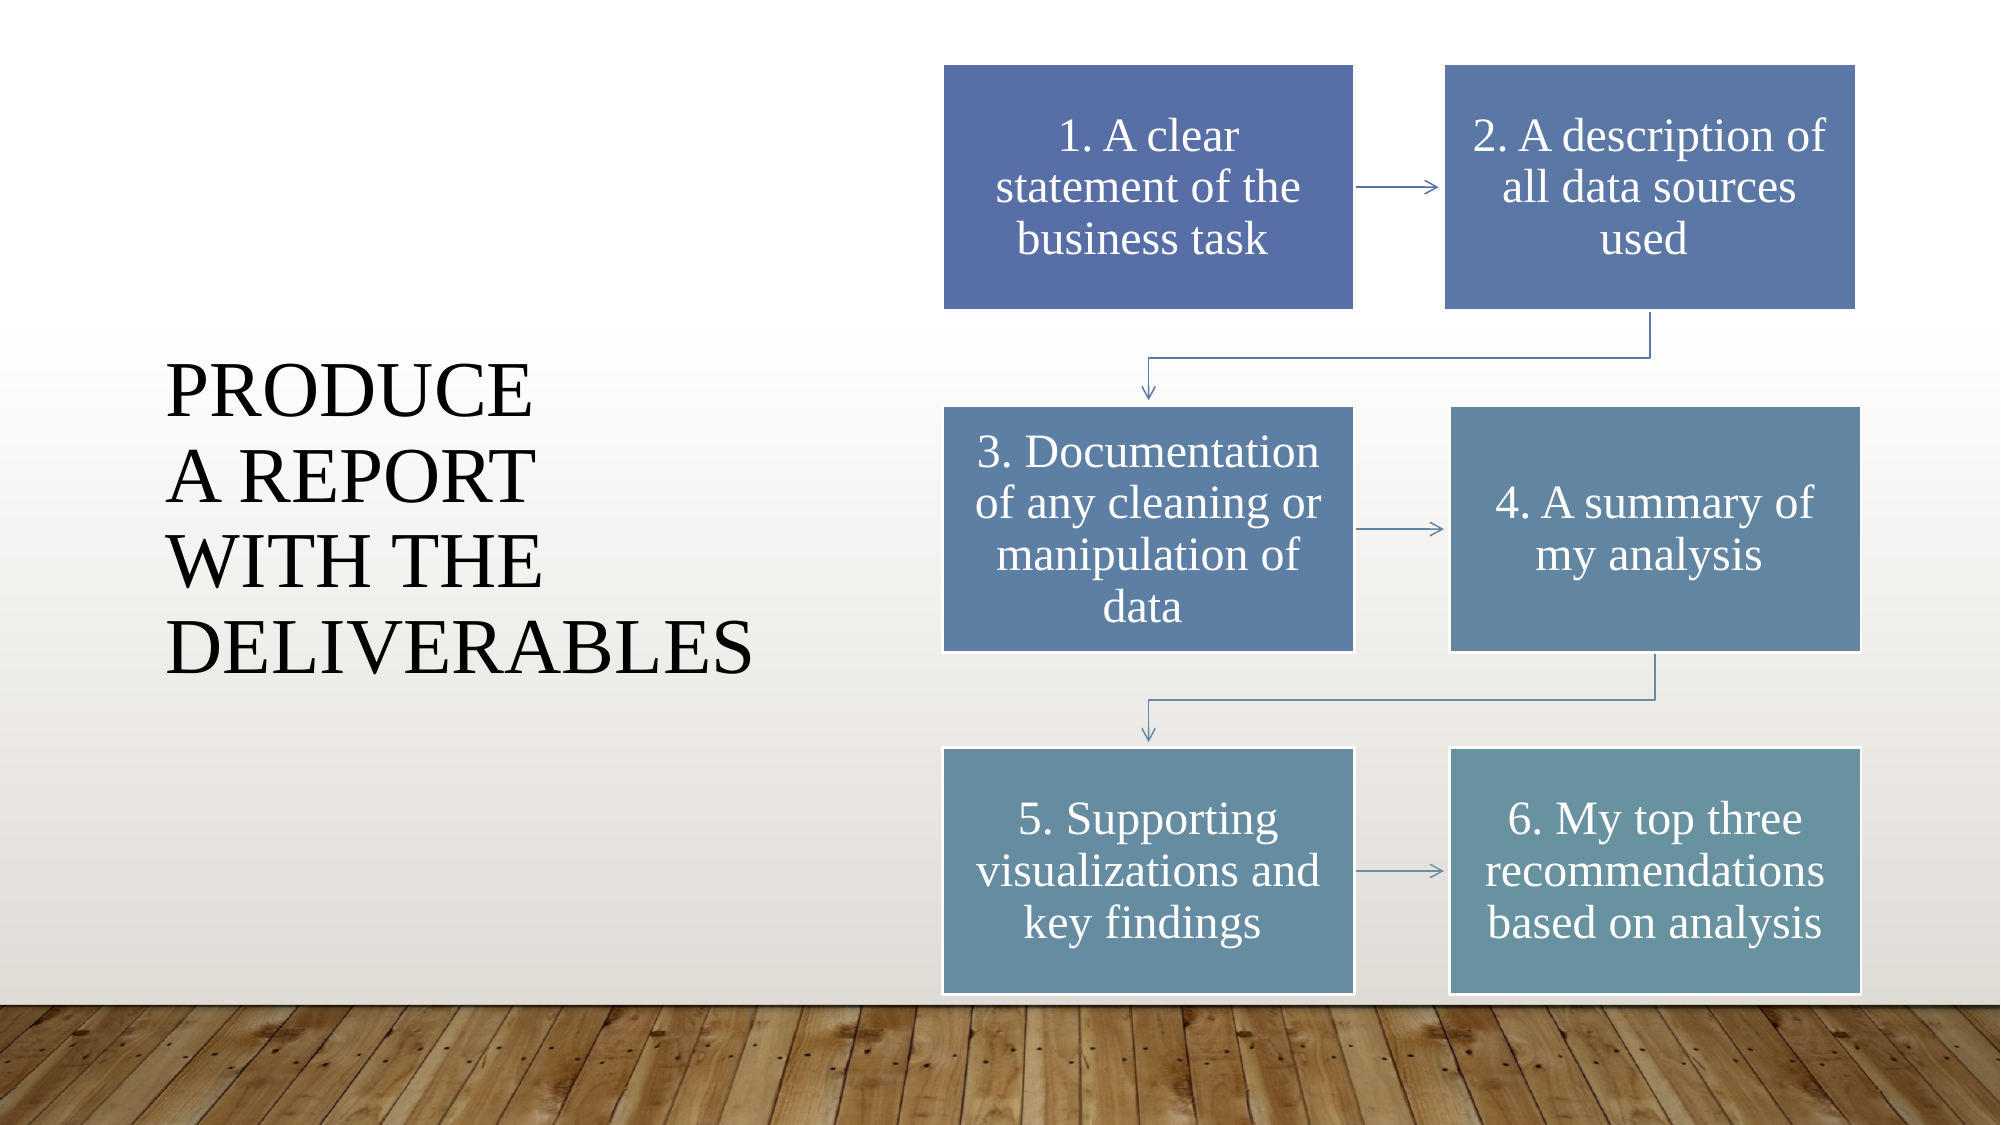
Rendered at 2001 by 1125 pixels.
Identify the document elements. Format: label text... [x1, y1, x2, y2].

title Produce a report with the deliverables [150, 340, 799, 694]
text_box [924, 63, 1879, 996]
picture [0, 1005, 2000, 1125]
